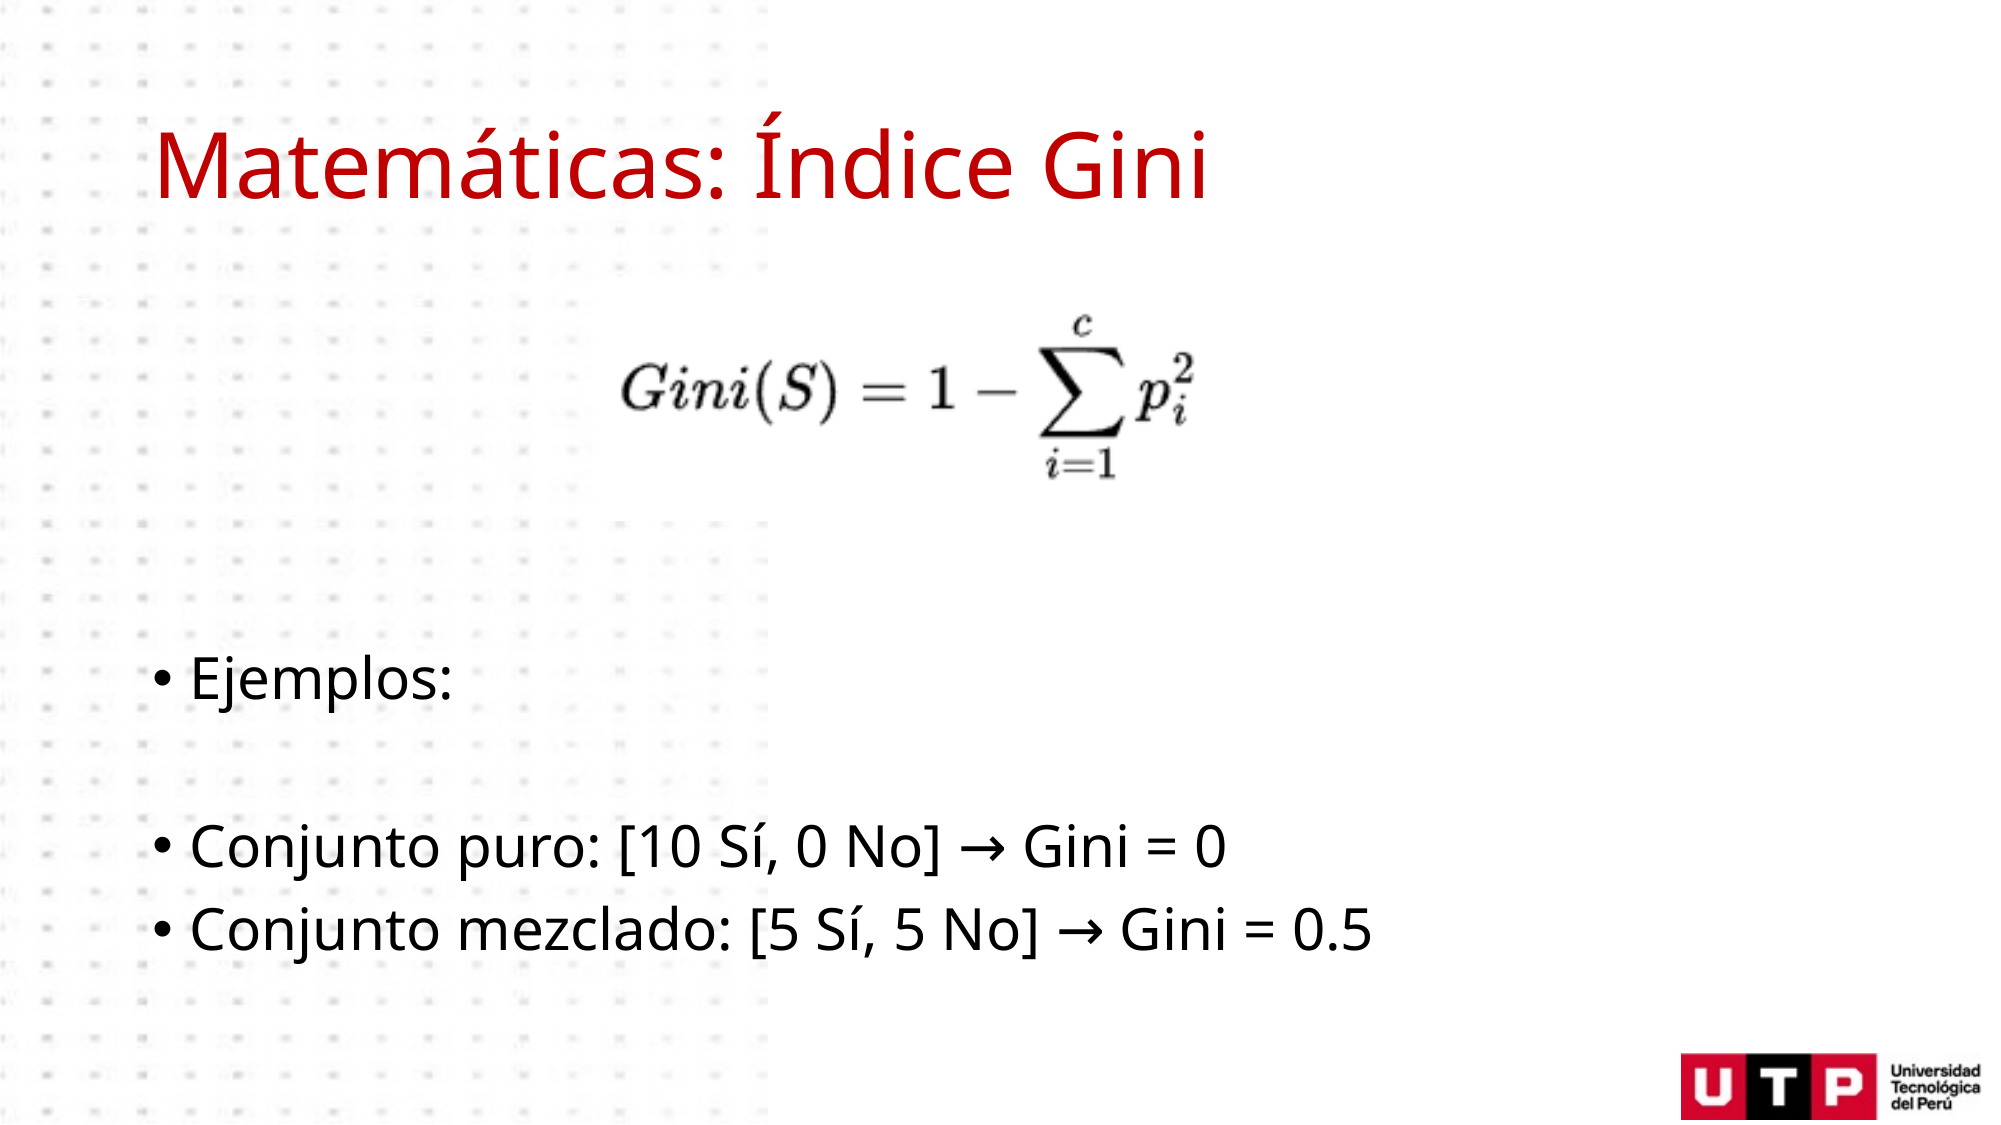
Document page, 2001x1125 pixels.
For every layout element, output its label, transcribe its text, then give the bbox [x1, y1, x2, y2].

picture [1680, 1053, 2000, 1120]
title Matemáticas: Índice Gini [769, 59, 1863, 278]
picture [0, 0, 1225, 1124]
list Ejemplos: Conjunto puro: [10 Sí, 0 No] → Gini = 0 Conjunto mezclado: [5 Sí, 5 No] → Gini = 0.5 [769, 299, 1863, 1014]
